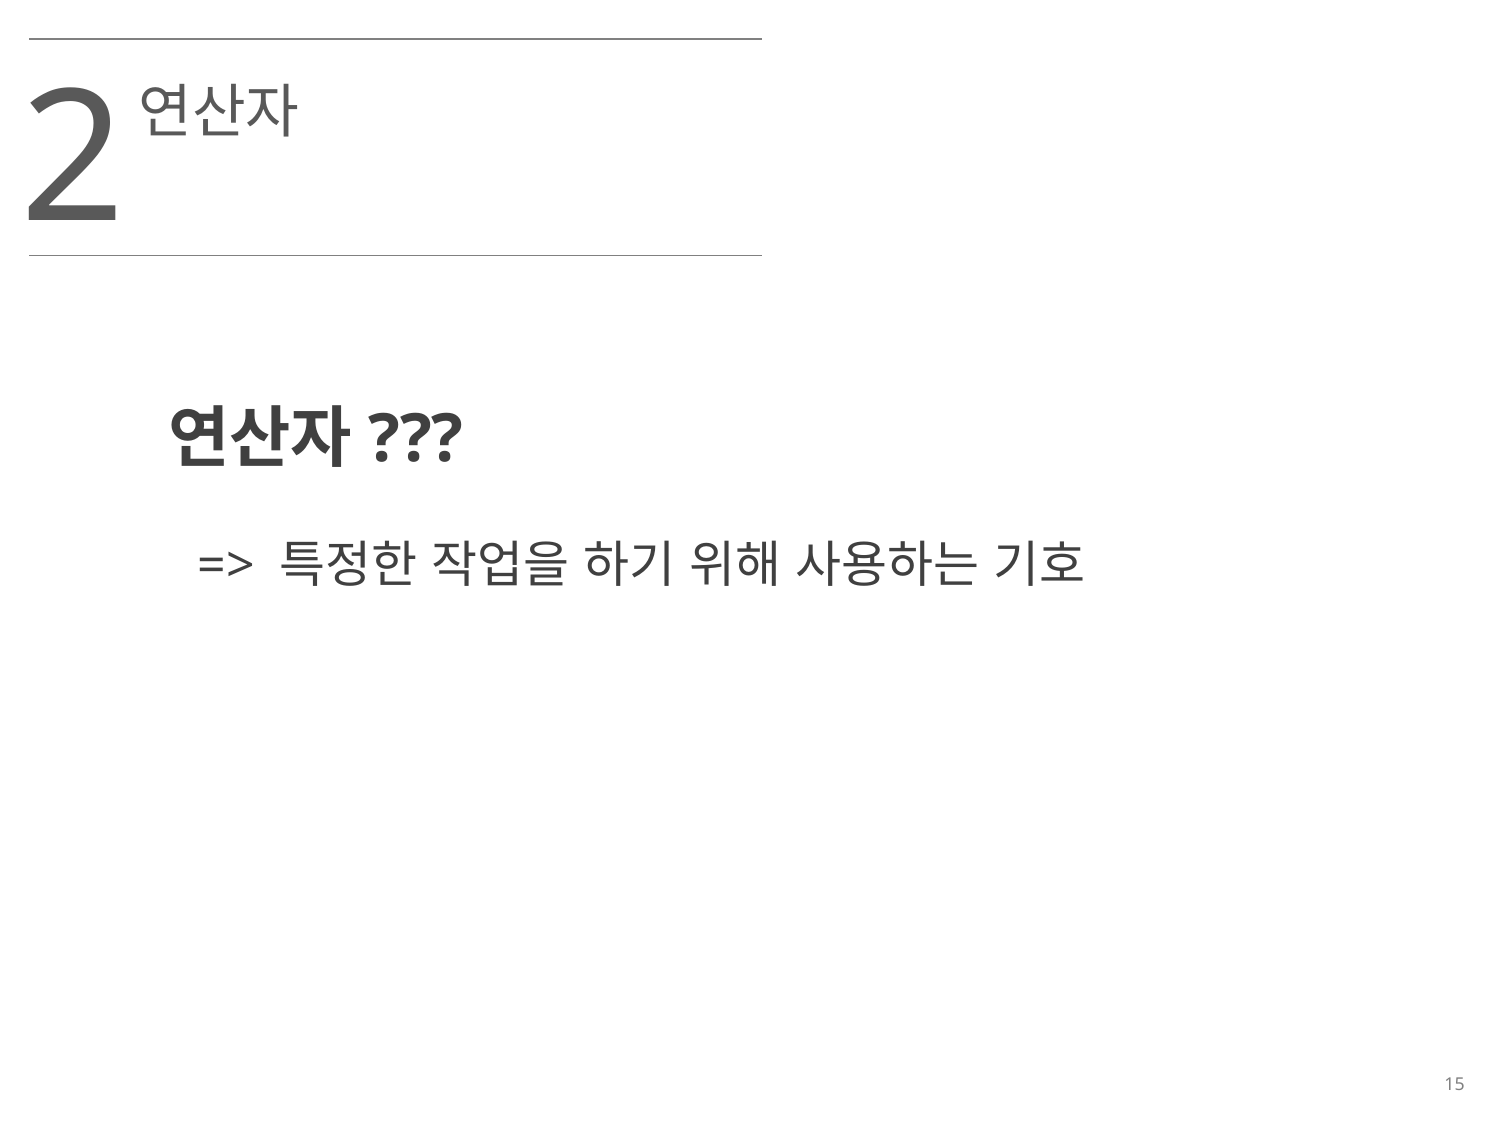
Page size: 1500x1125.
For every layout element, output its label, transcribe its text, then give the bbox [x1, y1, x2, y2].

text_box 연산자??? [82, 387, 550, 483]
text_box 2 [5, 29, 183, 265]
text_box 연산자 [183, 66, 798, 152]
text_box => 특정한 작업을 하기 위해 사용하는 기호 [182, 524, 1171, 600]
